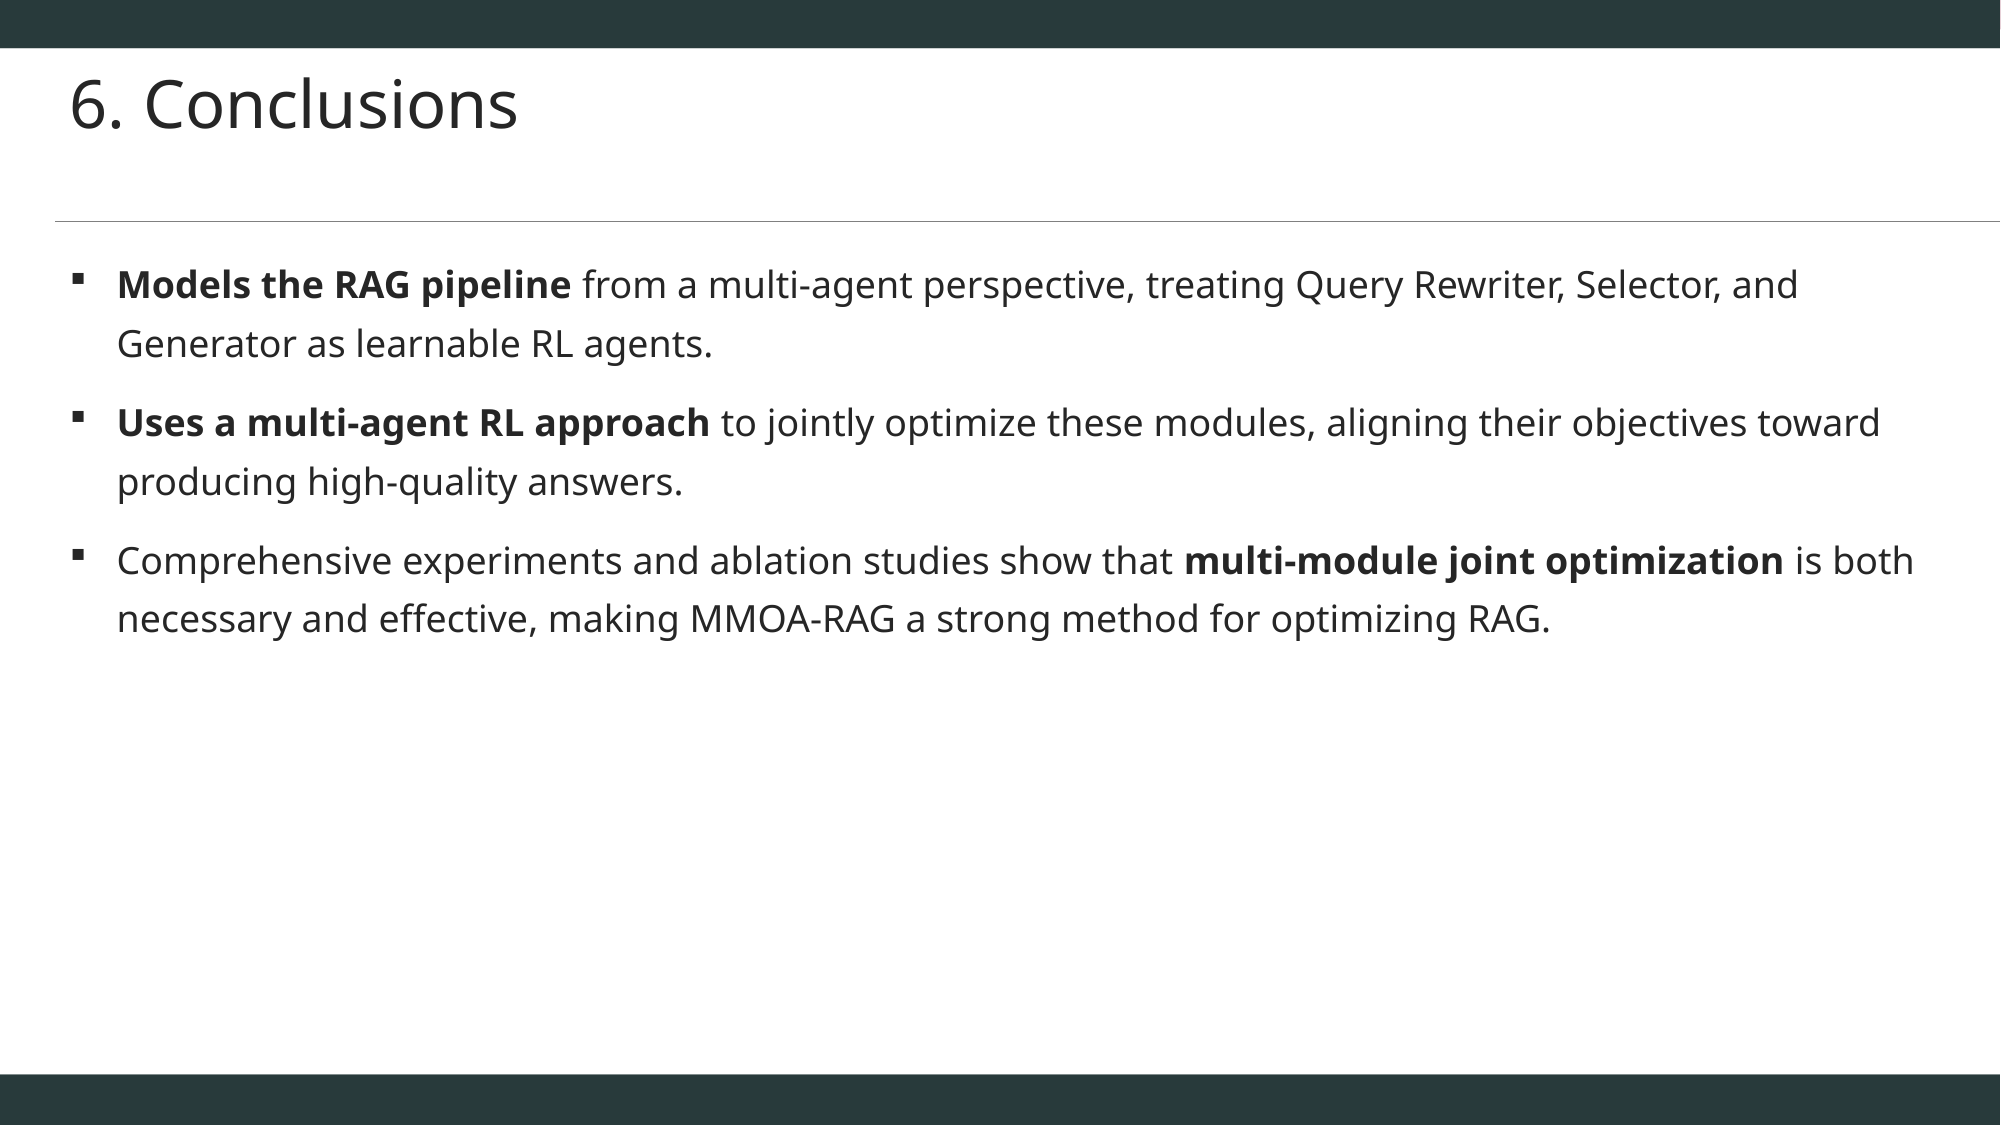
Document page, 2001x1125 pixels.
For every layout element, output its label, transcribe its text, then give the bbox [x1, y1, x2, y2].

title 6. Conclusions [54, 60, 1191, 151]
list Models the RAG pipeline from a multi-agent perspective, treating Query Rewriter, Selector, and Generator as learnable RL agents. Uses a multi-agent RL approach to jointly optimize these modules, aligning their objectives toward producing high-quality answers. Comprehensive experiments and ablation studies show that multi-module joint optimization is both necessary and effective, making MMOA-RAG a strong method for optimizing RAG. [54, 240, 1945, 1013]
